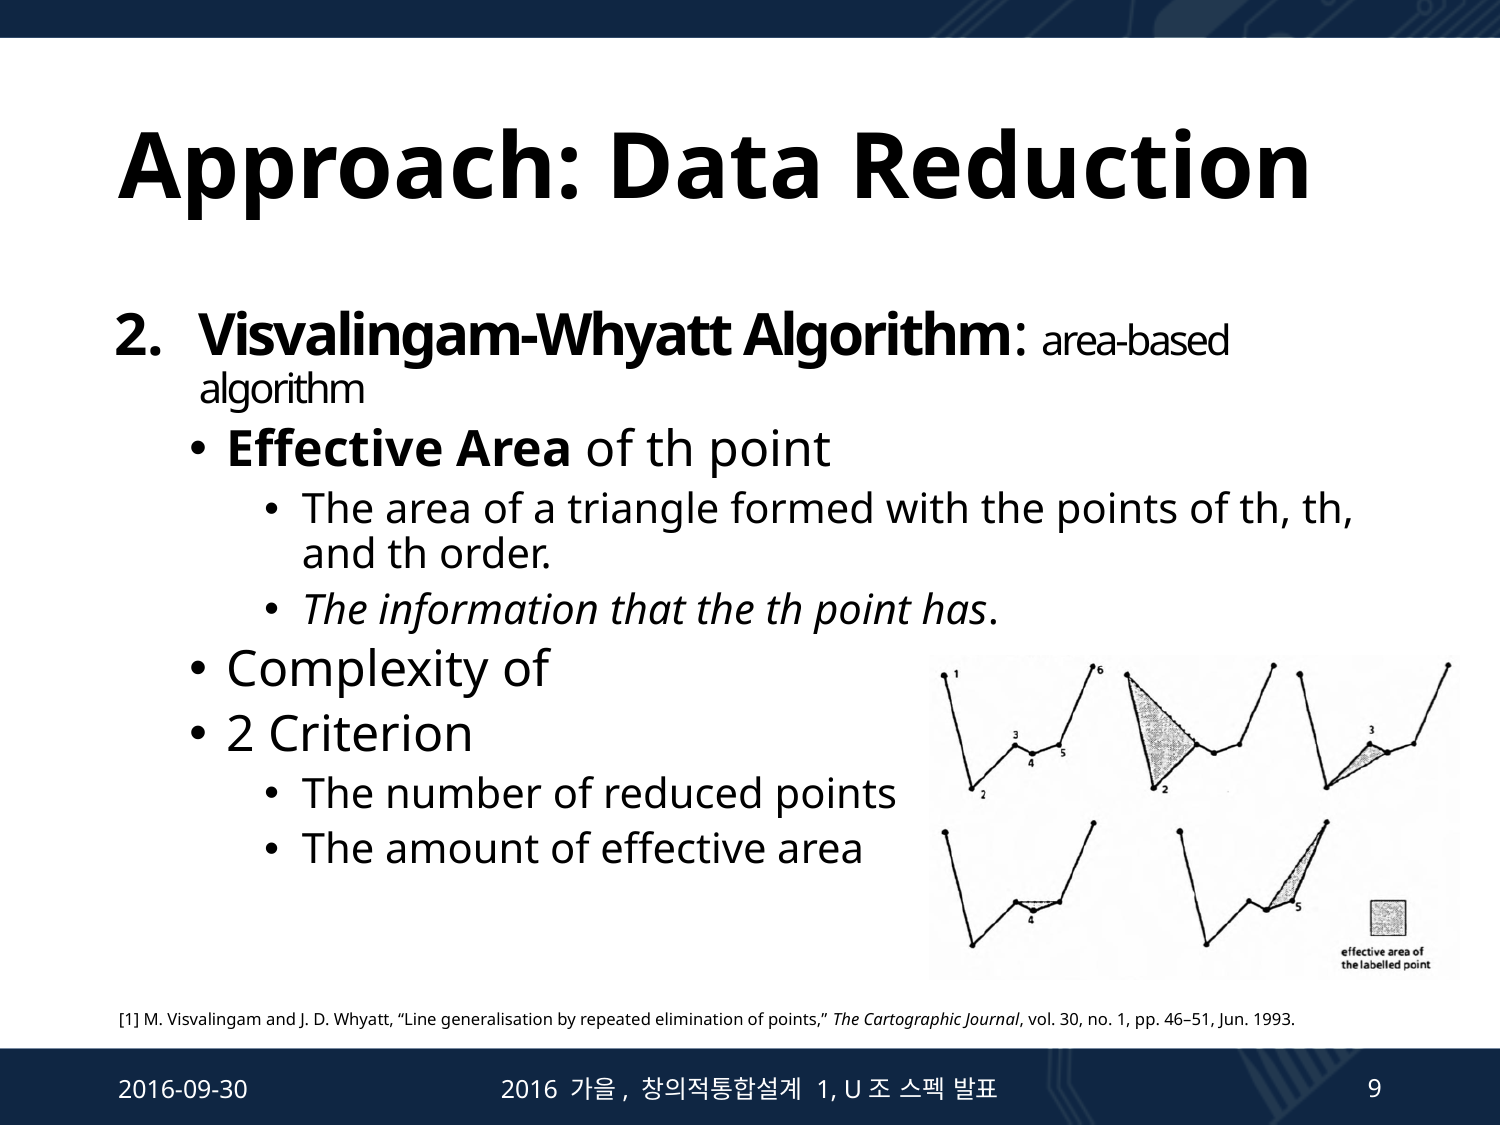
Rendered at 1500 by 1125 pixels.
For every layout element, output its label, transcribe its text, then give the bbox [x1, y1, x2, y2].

footer 2016 가을, 창의적통합설계 1, U조 스펙 발표 [463, 1059, 1037, 1119]
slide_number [103, 1059, 441, 1119]
slide_number 9 [1059, 1059, 1397, 1119]
title Approach: Data Reduction [103, 59, 1397, 278]
picture [929, 655, 1460, 980]
text_box [1] M. Visvalingam and J. D. Whyatt, “Line generalisation by repeated elimination of points,” The Cartographic Journal, vol. 30, no. 1, pp. 46–51, Jun. 1993. [104, 1001, 1312, 1037]
